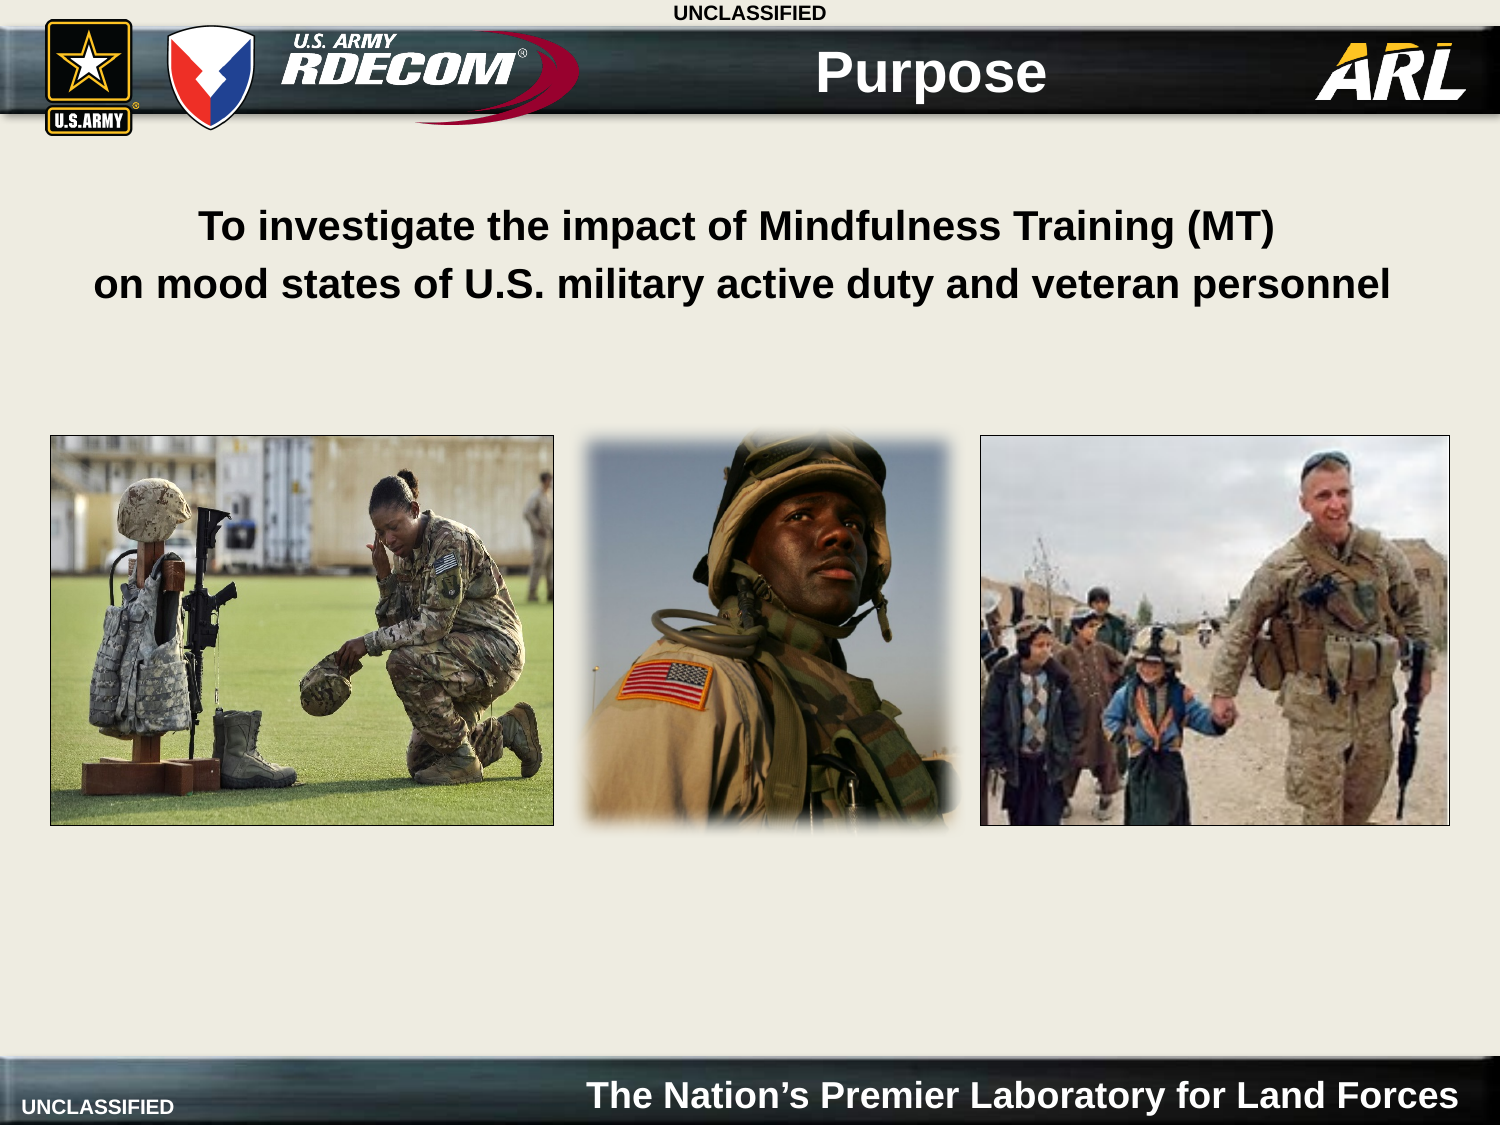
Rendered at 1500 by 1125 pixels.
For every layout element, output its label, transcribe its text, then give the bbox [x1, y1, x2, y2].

picture [568, 421, 966, 839]
picture [50, 435, 554, 826]
picture [0, 19, 1500, 136]
picture [0, 1056, 1500, 1125]
title Purpose [577, 24, 1287, 113]
picture [980, 435, 1450, 826]
list To investigate the impact of Mindfulness Training (MT) on mood states of U.S. military active duty and veteran personnel [0, 191, 1486, 987]
